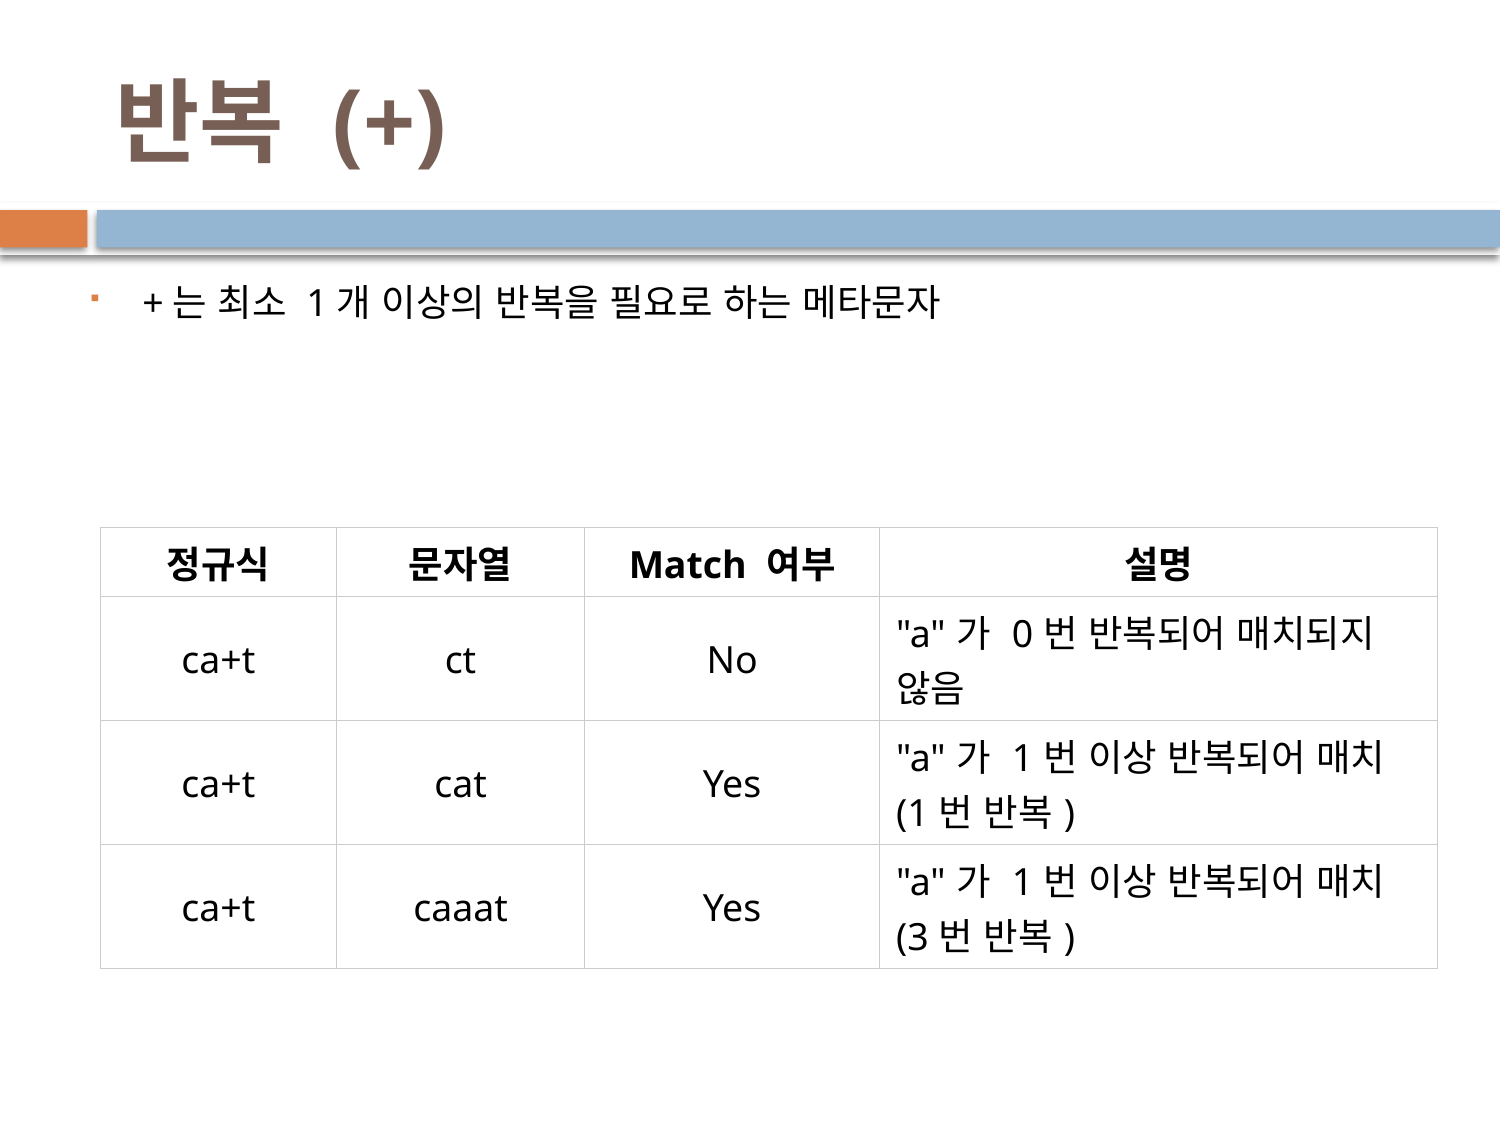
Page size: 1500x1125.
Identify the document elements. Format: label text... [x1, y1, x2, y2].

list +는 최소 1개 이상의 반복을 필요로 하는 메타문자 [75, 262, 1425, 480]
table_cell ca+t [101, 845, 336, 968]
table_header Match 여부 [585, 528, 879, 596]
table_header 문자열 [337, 528, 584, 596]
table_cell ca+t [101, 597, 336, 720]
table_cell ct [337, 597, 584, 720]
table_cell No [585, 597, 879, 720]
table_header 정규식 [101, 528, 336, 596]
table_cell Yes [585, 721, 879, 844]
table_cell "a"가 1번 이상 반복되어 매치 (1번 반복) [880, 721, 1437, 844]
table_cell "a"가 1번 이상 반복되어 매치 (3번 반복) [880, 845, 1437, 968]
table_cell ca+t [101, 721, 336, 844]
table_cell caaat [337, 845, 584, 968]
table_cell "a"가 0번 반복되어 매치되지 않음 [880, 597, 1437, 720]
table_header 설명 [880, 528, 1437, 596]
table_cell cat [337, 721, 584, 844]
table_cell Yes [585, 845, 879, 968]
title 반복 (+) [100, 37, 1438, 200]
